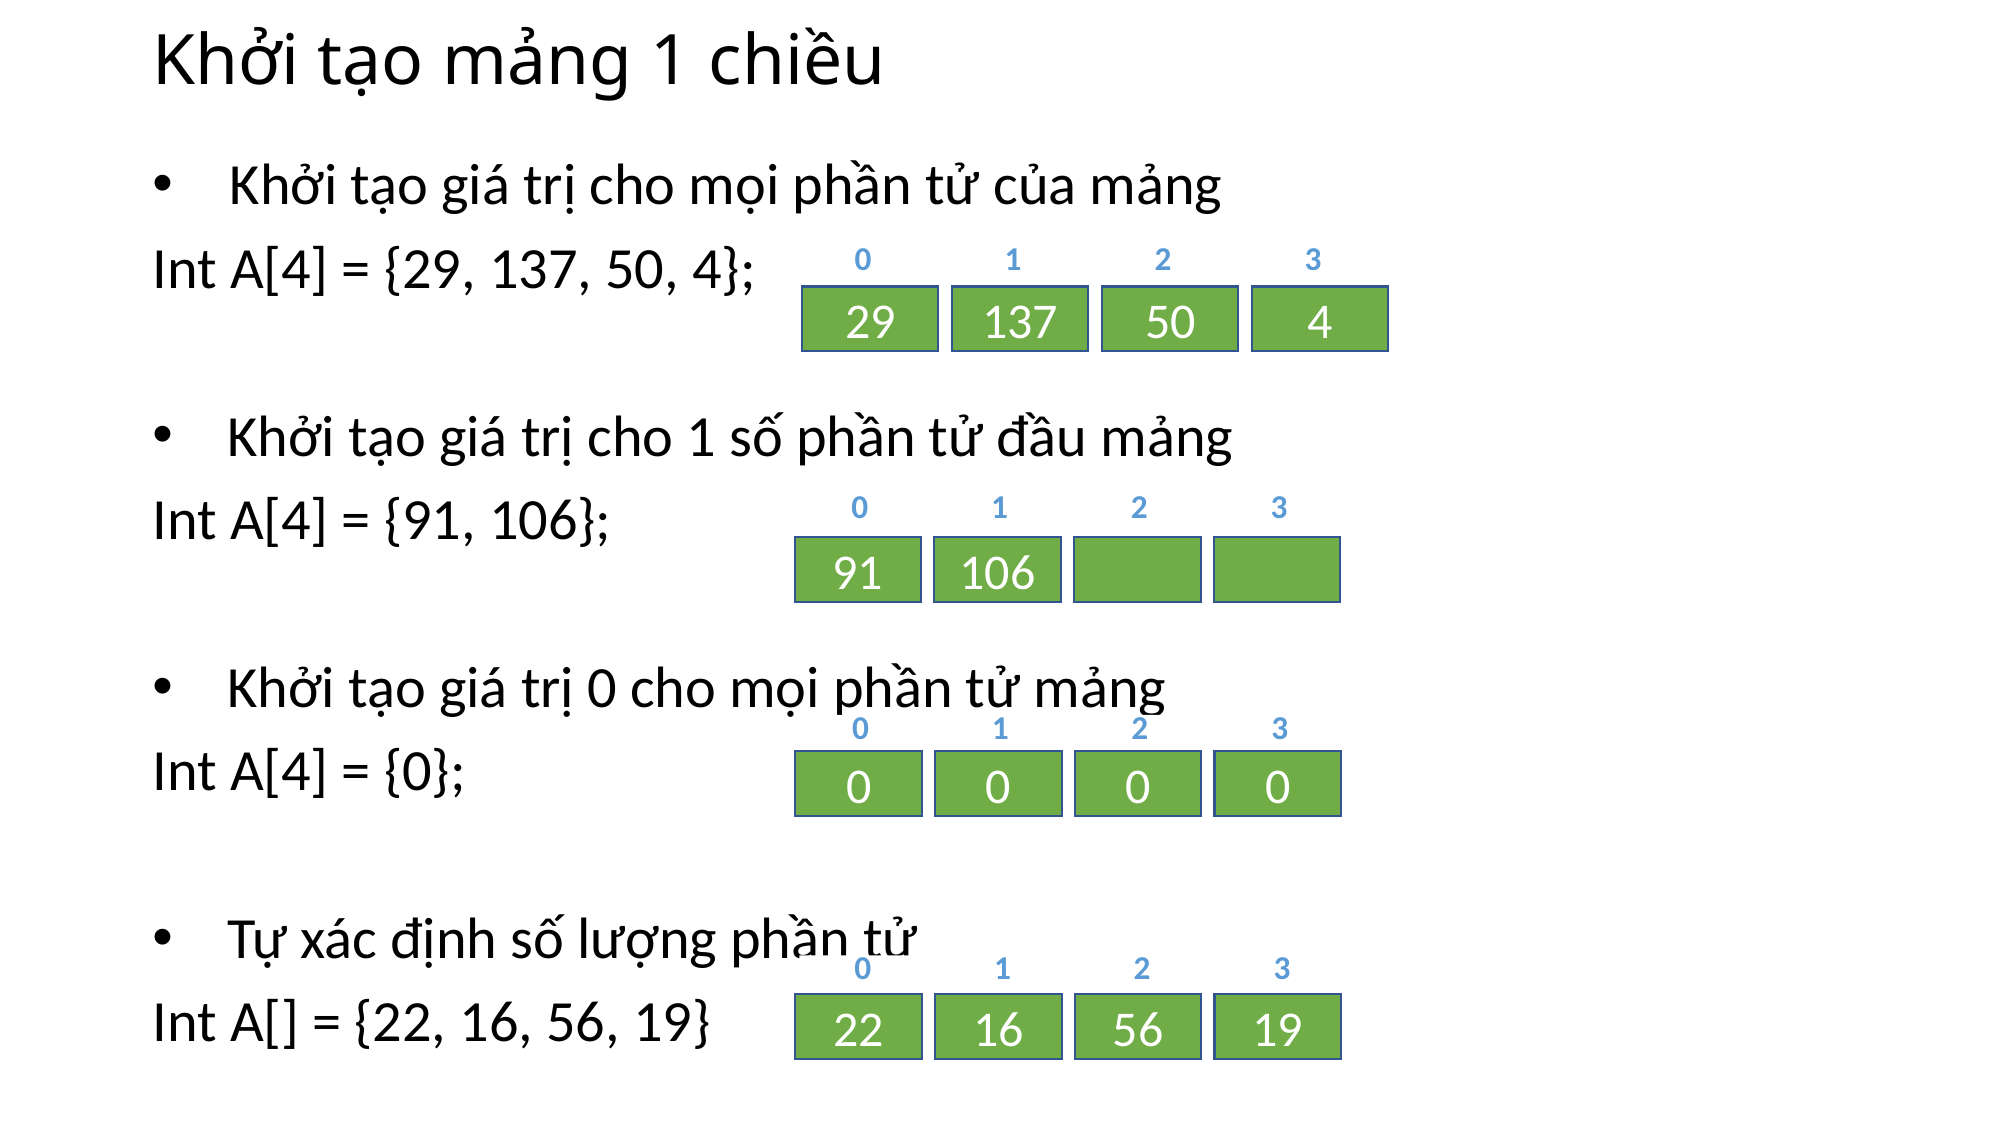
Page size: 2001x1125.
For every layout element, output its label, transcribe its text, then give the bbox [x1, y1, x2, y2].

title Khởi tạo mảng 1 chiều [137, 16, 1863, 108]
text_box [795, 955, 1346, 1059]
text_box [794, 493, 1343, 602]
list Khởi tạo giá trị cho mọi phần tử của mảng Int A[4] = {29, 137, 50, 4}; Khởi tạo giá trị cho 1 số phần tử đầu mảng Int A[4] = {91, 106}; Khởi tạo giá trị 0 cho mọi phần tử mảng Int A[4] = {0}; Tự xác định số lượng phần tử Int A[] = {22, 16, 56, 19} [137, 147, 1863, 1074]
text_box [795, 714, 1344, 816]
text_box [795, 246, 1389, 352]
